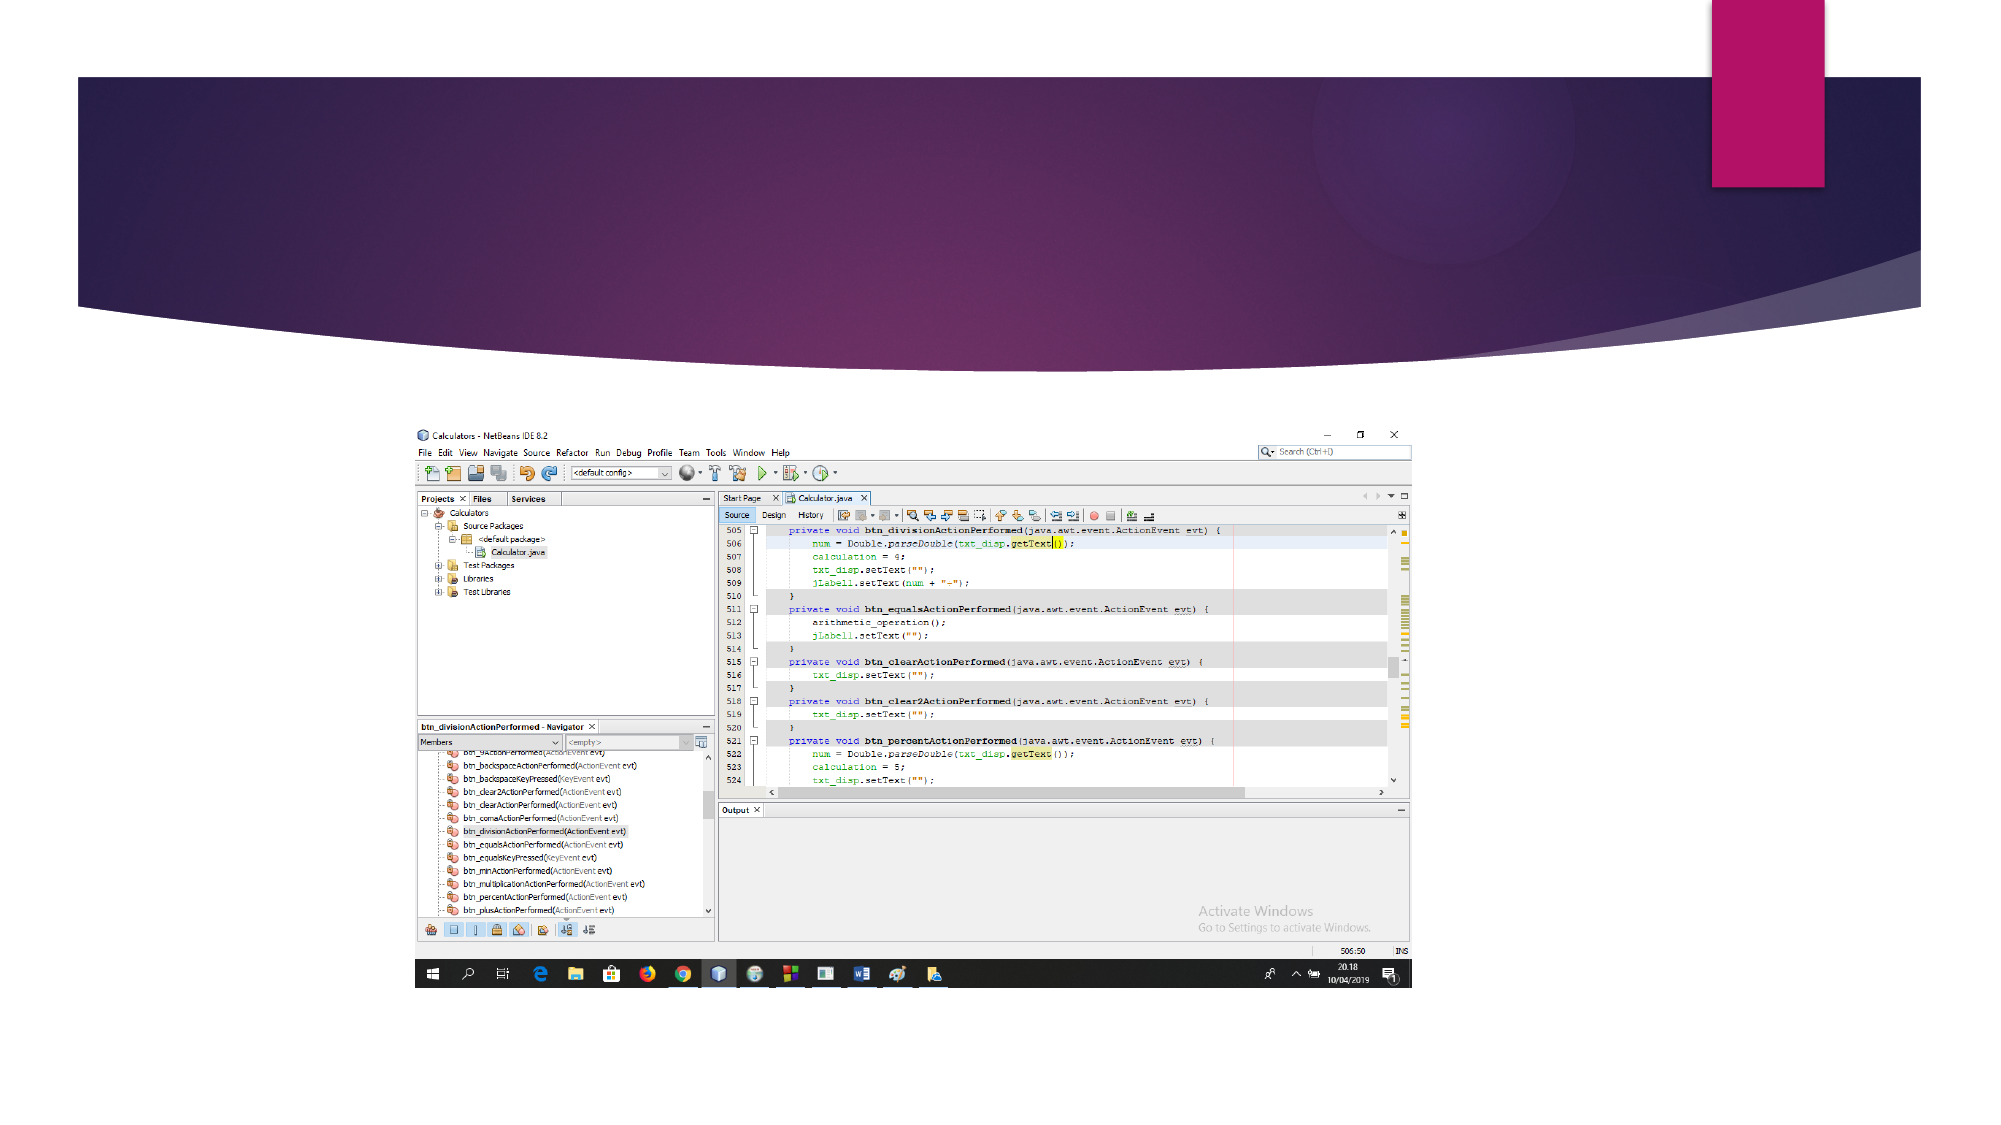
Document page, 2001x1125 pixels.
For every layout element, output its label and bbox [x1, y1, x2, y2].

list [414, 426, 1413, 988]
